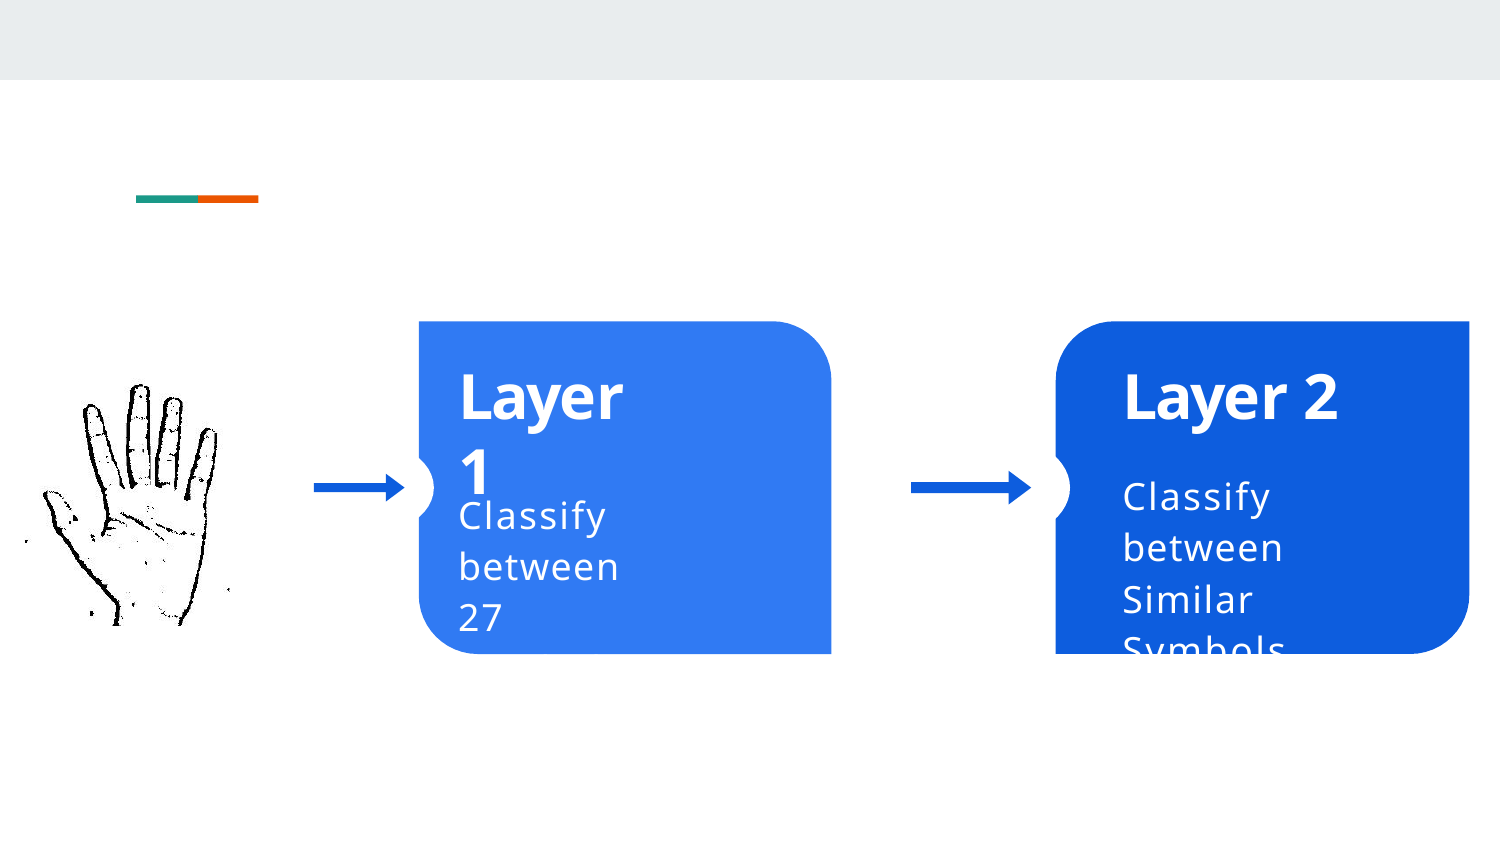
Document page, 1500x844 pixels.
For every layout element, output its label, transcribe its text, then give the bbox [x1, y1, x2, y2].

text_box [418, 321, 832, 655]
picture [23, 378, 231, 626]
text_box Classify between 27 Symbols [456, 483, 654, 691]
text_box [313, 442, 435, 533]
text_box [910, 433, 1071, 542]
text_box [1055, 321, 1470, 654]
text_box Layer 2 Classify between Similar Symbols [1120, 355, 1391, 672]
title Layer 1 [456, 355, 667, 508]
